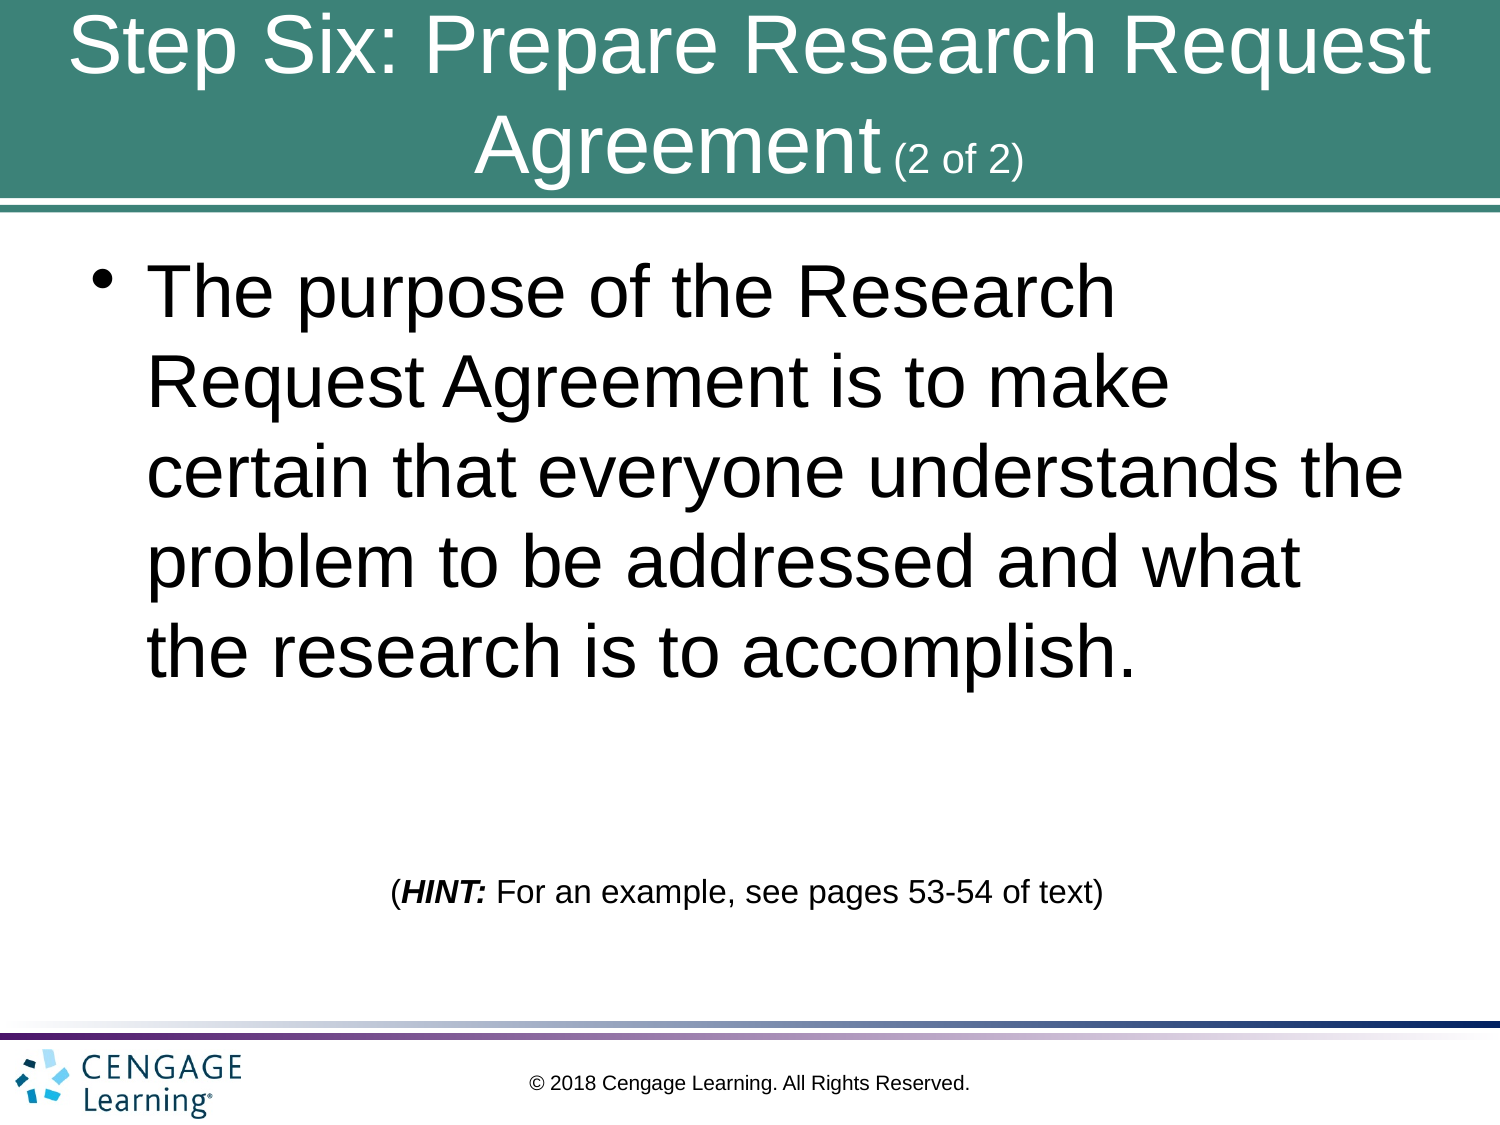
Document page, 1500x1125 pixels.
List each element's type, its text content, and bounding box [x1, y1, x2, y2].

picture [15, 1049, 241, 1119]
list The purpose of the Research Request Agreement is to make certain that everyone understands the problem to be addressed and what the research is to accomplish. [74, 234, 1426, 726]
title Step Six: Prepare Research Request Agreement (2 of 2) [37, 0, 1463, 181]
list (HINT: For an example, see pages 53-54 of text) [374, 862, 1126, 938]
